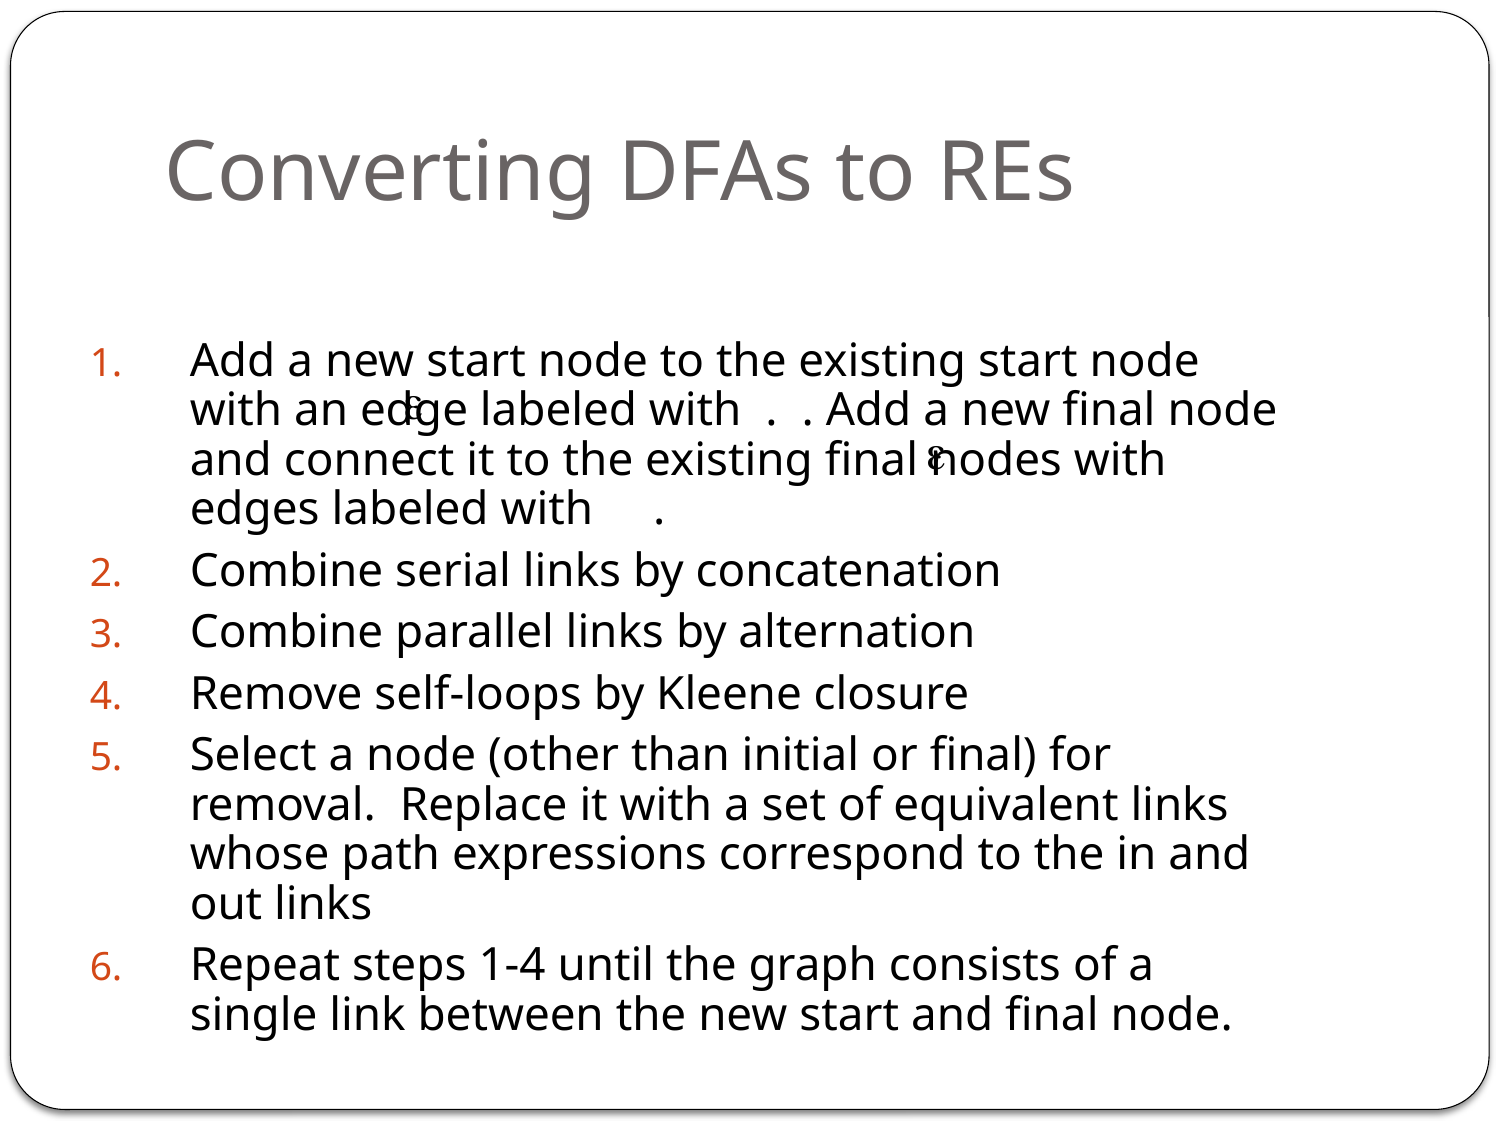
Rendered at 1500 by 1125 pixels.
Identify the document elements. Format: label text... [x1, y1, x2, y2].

title Converting DFAs to REs [150, 45, 1425, 233]
text_box  [910, 412, 963, 488]
text_box  [387, 362, 440, 438]
list Add a new start node to the existing start node with an edge labeled with . . Add a new final node and connect it to the existing final nodes with edges labeled with . Combine serial links by concatenation Combine parallel links by alternation Remove self-loops by Kleene closure Select a node (other than initial or final) for removal. Replace it with a set of equivalent links whose path expressions correspond to the in and out links Repeat steps 1-4 until the graph consists of a single link between the new start and final node. [75, 262, 1300, 1062]
